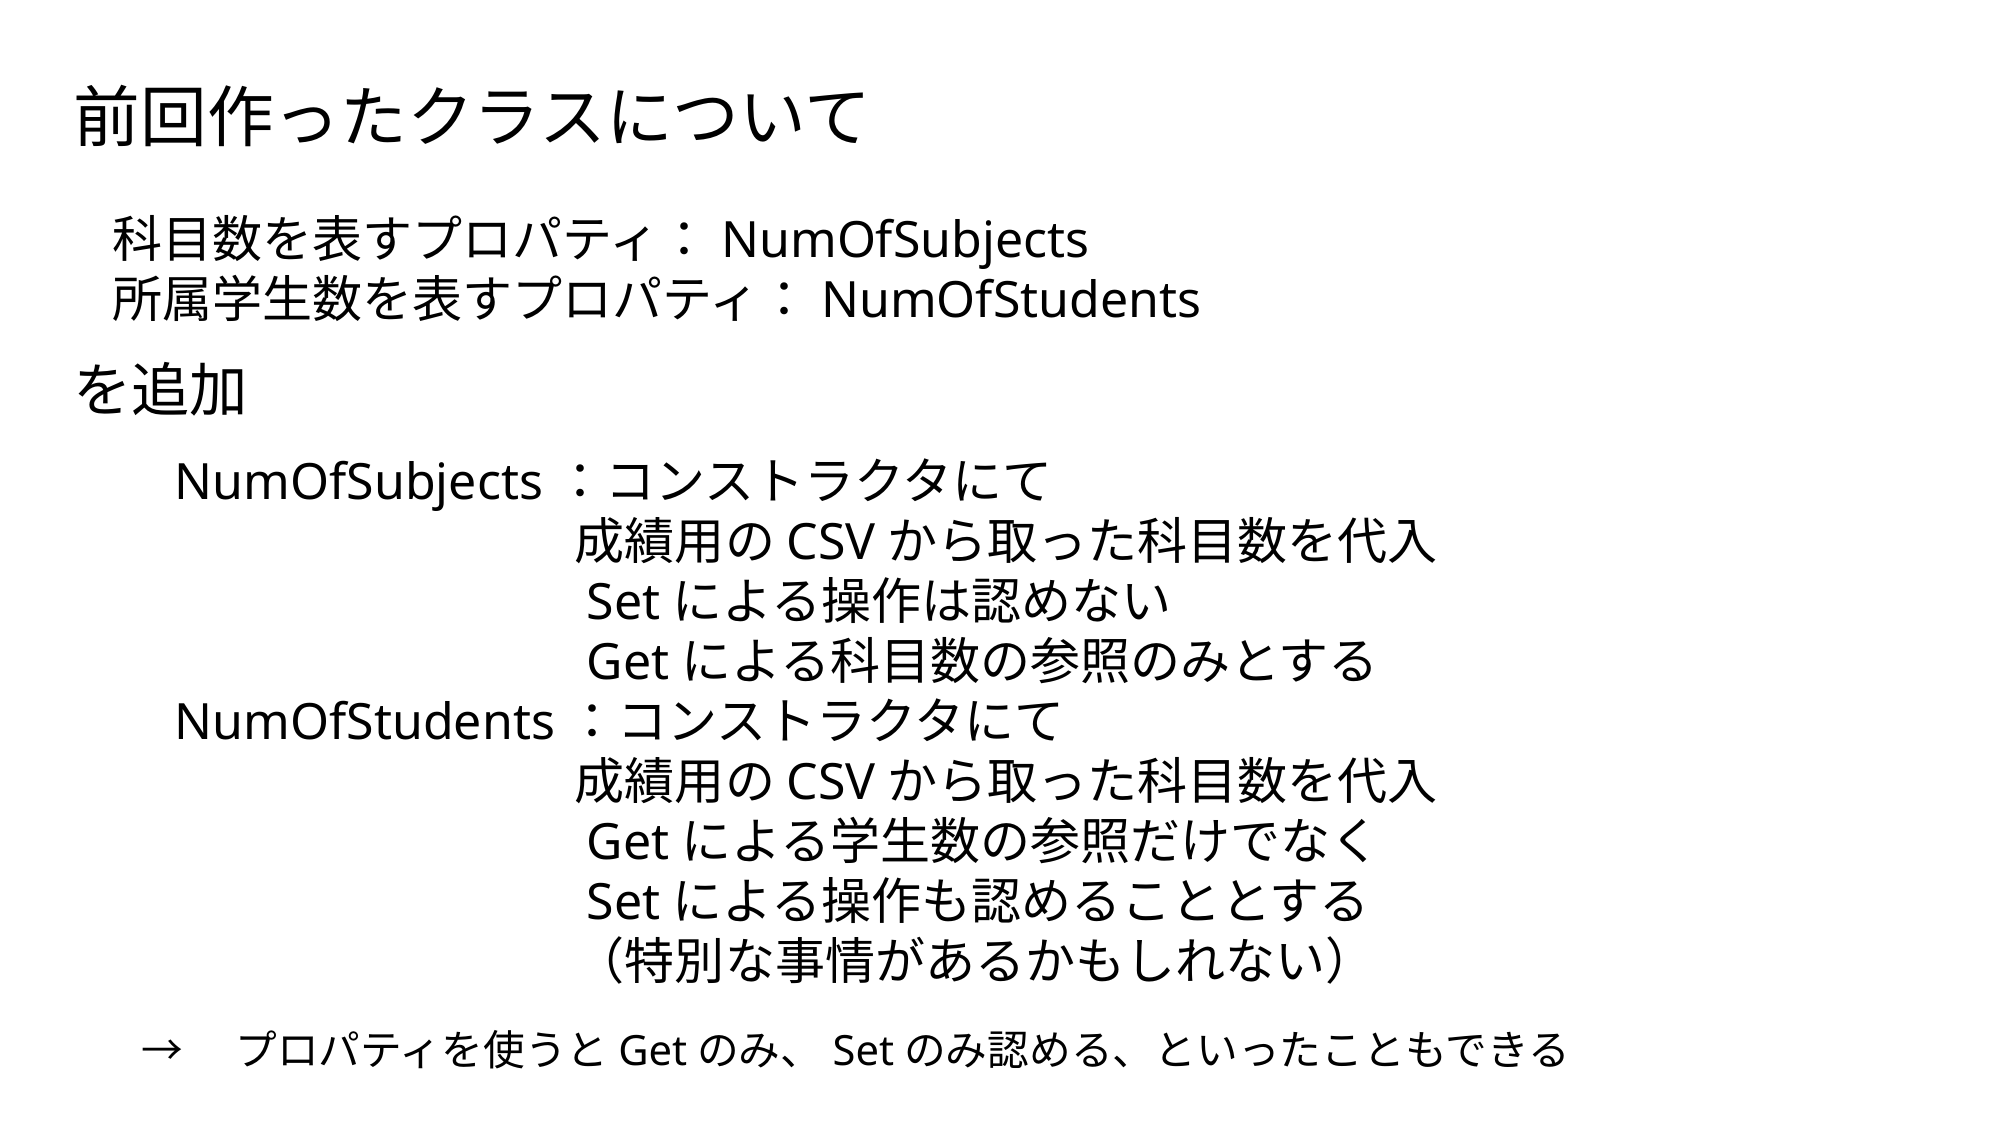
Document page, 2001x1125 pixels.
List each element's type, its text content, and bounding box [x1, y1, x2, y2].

text_box 科目数を表すプロパティ：NumOfSubjects 所属学生数を表すプロパティ：NumOfStudents [97, 199, 1397, 335]
text_box を追加 [58, 346, 727, 431]
text_box 前回作ったクラスについて [58, 67, 1177, 162]
text_box → プロパティを使うとGetのみ、Setのみ認める、といったこともできる [126, 1015, 1670, 1081]
text_box NumOfSubjects：コンストラクタにて 成績用のCSVから取った科目数を代入 Setによる操作は認めない Getによる科目数の参照のみとする NumOfStudents：コンストラクタにて 成績用のCSVから取った科目数を代入 Getによる学生数の参照だけでなく Setによる操作も認めることとする （特別な事情があるかもしれない） [160, 442, 1736, 997]
